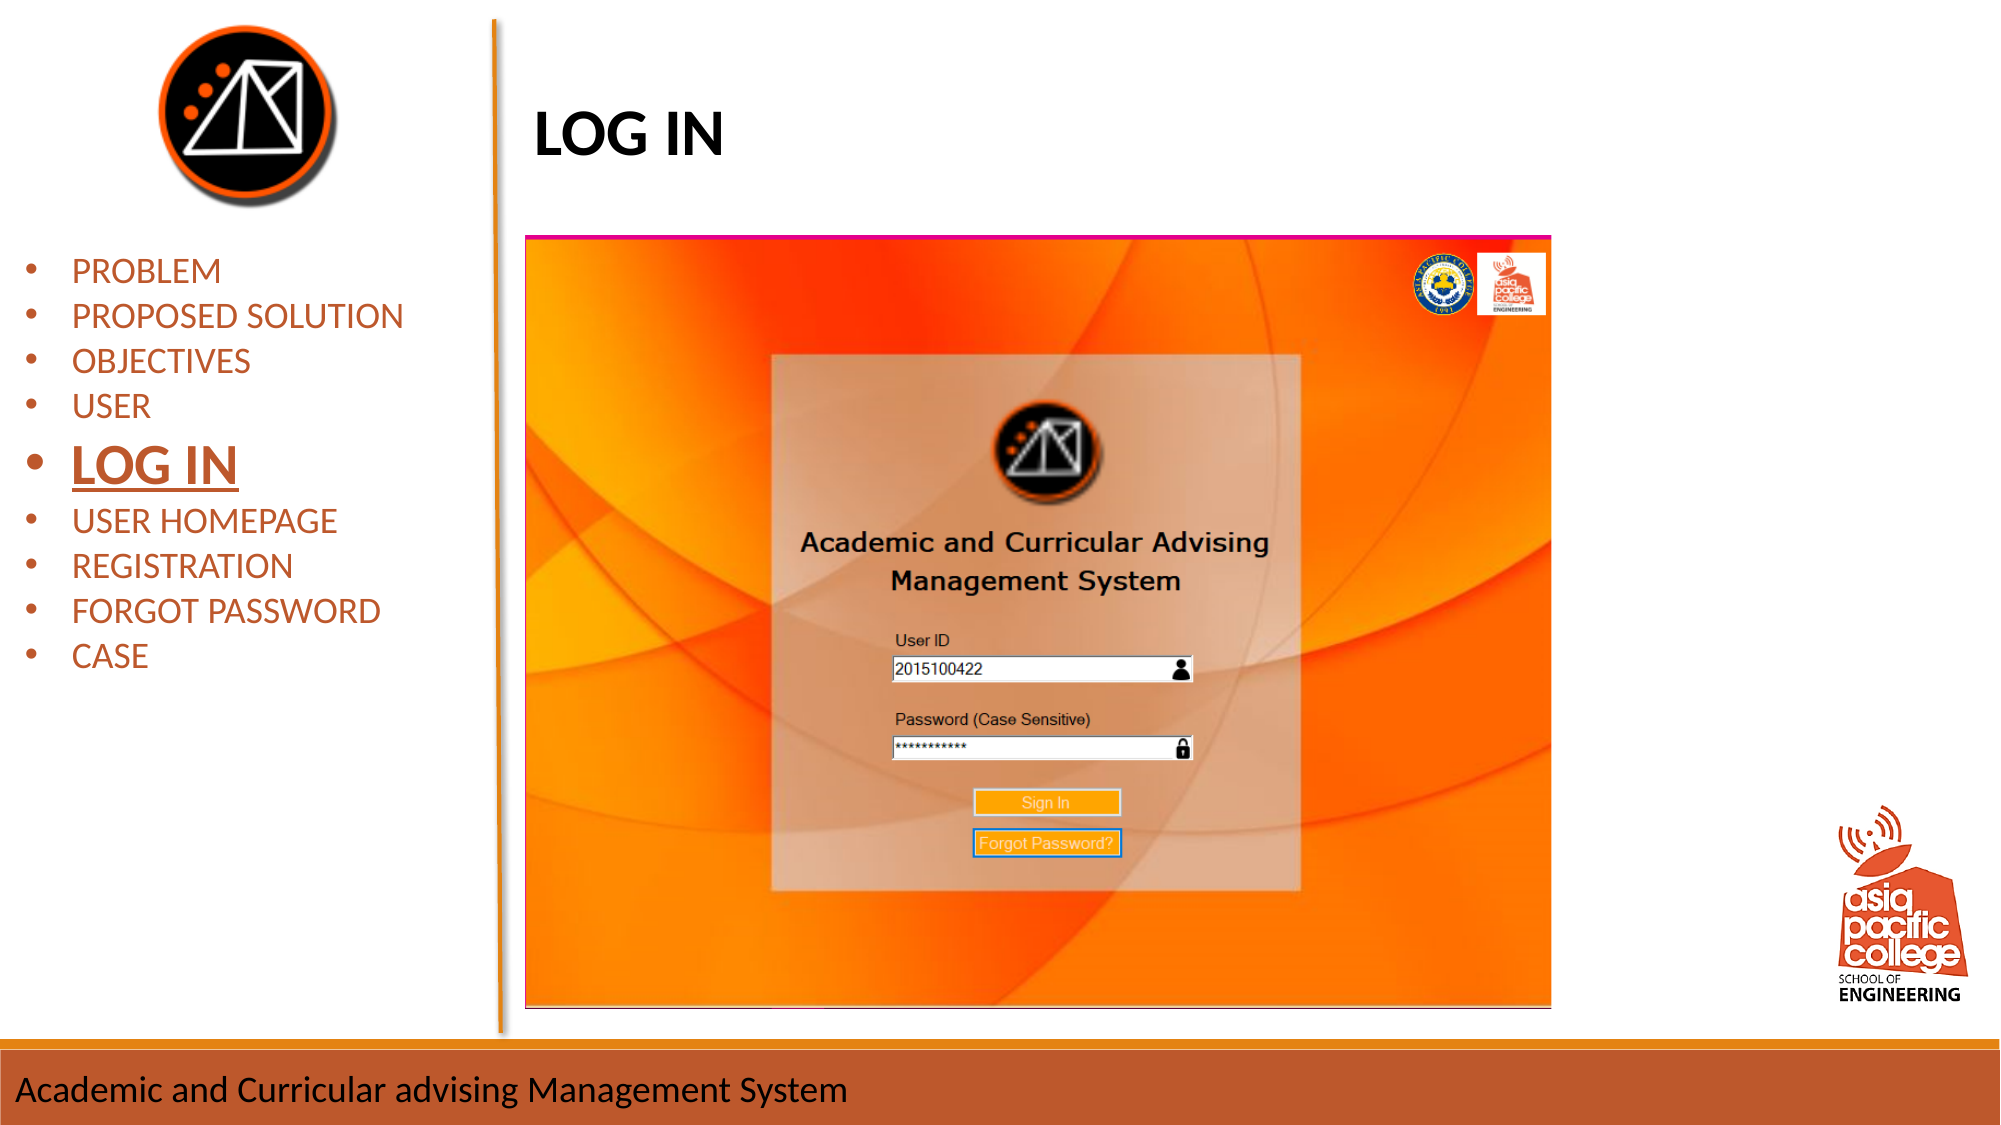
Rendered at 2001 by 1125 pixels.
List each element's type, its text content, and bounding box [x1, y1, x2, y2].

text_box PROBLEM PROPOSED SOLUTION OBJECTIVES USER LOG IN USER HOMEPAGE REGISTRATION FORGOT PASSWORD CASE [10, 238, 490, 724]
subtitle Academic and Curricular advising Management System [0, 1062, 1570, 1118]
picture [1814, 798, 1979, 1010]
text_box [493, 18, 502, 1034]
text_box LOG IN [511, 81, 742, 177]
picture [524, 235, 1552, 1010]
picture [145, 18, 347, 220]
